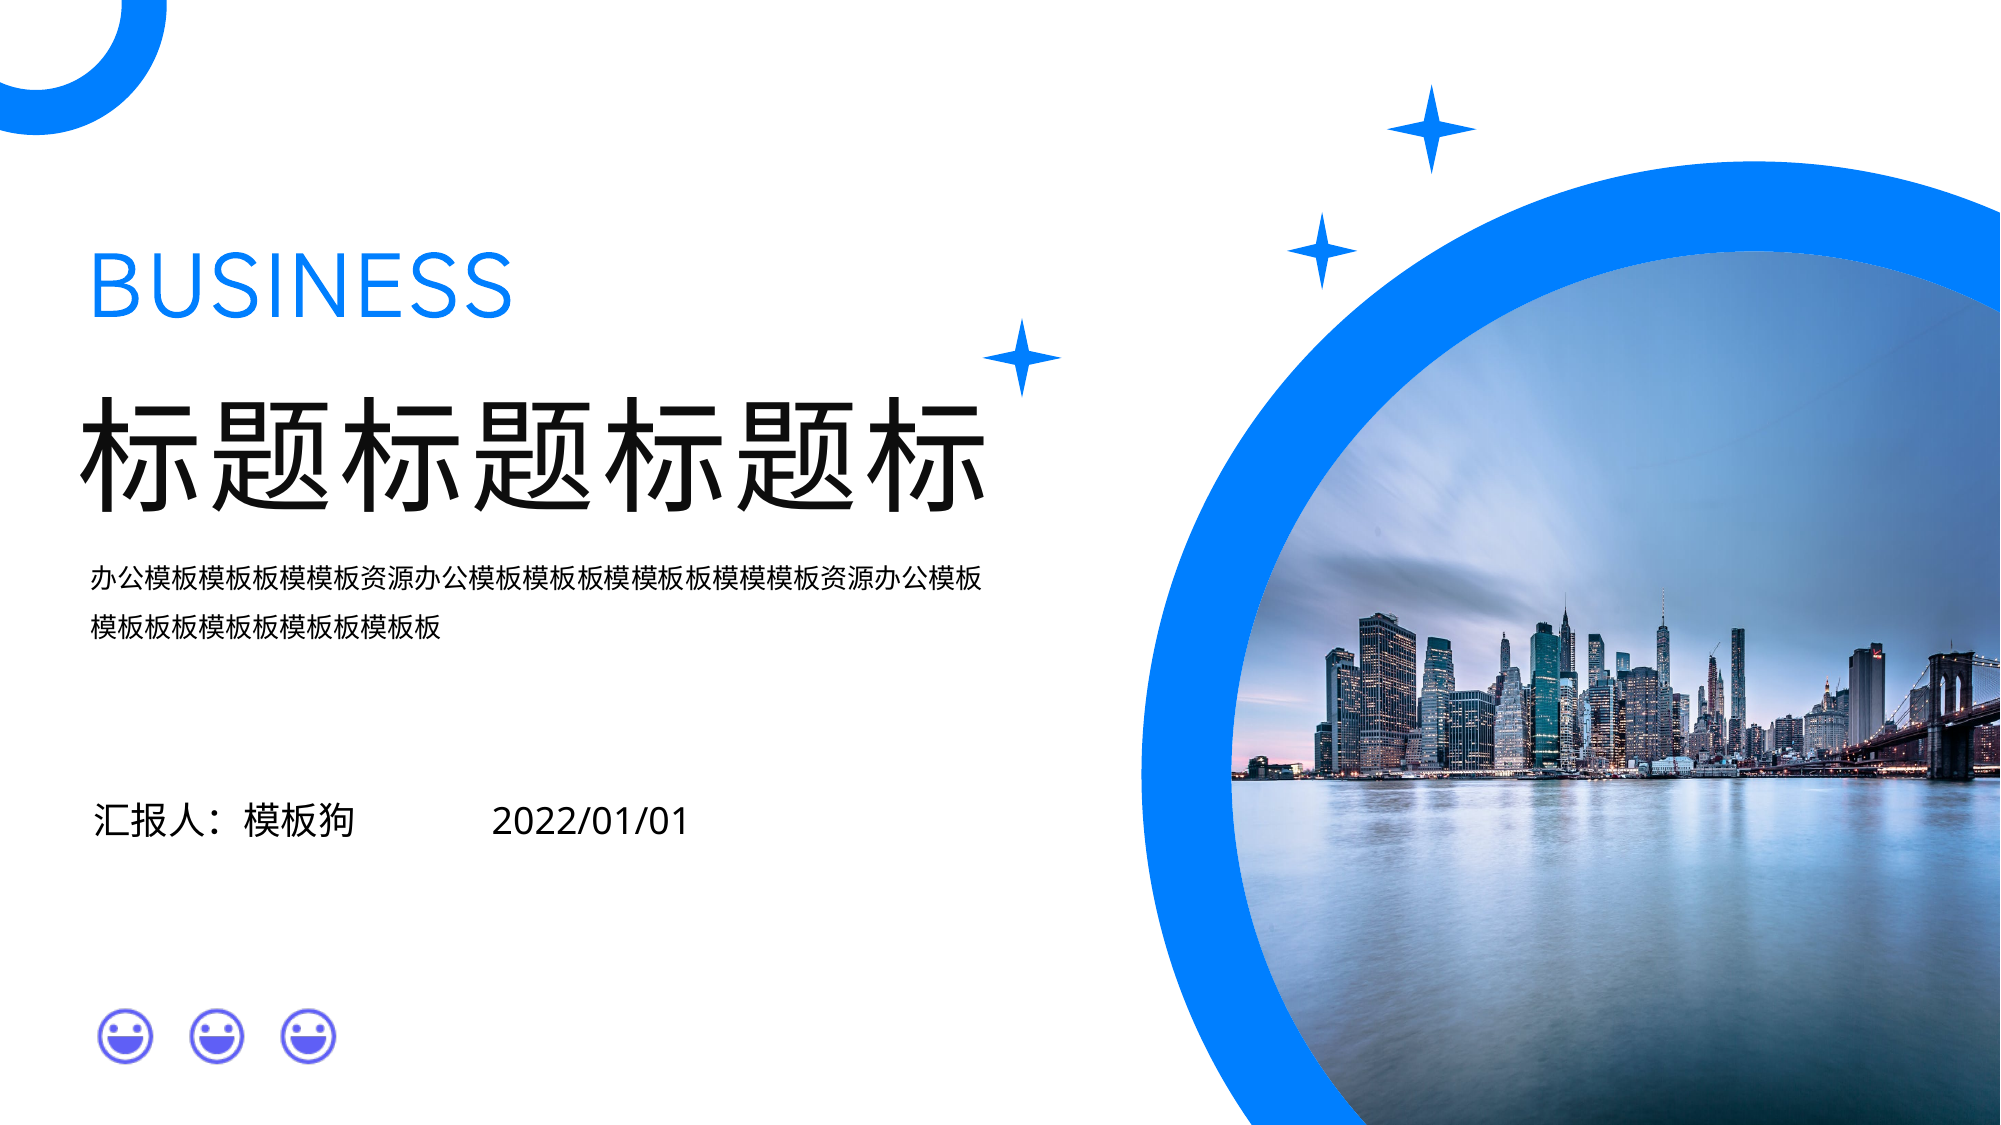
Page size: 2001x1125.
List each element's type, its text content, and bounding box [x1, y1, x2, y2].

text_box [411, 252, 456, 319]
text_box [154, 253, 200, 319]
text_box [0, 0, 168, 137]
text_box [361, 253, 401, 317]
text_box [296, 253, 344, 317]
text_box 2022/01/01 [472, 794, 810, 851]
text_box [213, 252, 258, 319]
text_box [1386, 84, 1477, 175]
picture [94, 1005, 157, 1068]
text_box [94, 253, 139, 317]
text_box [466, 252, 511, 319]
picture [277, 1005, 340, 1068]
text_box [1140, 160, 2000, 1125]
text_box 汇报人：模板狗 [73, 793, 412, 850]
text_box [272, 253, 279, 317]
picture [186, 1005, 248, 1068]
text_box [1233, 253, 2000, 1125]
text_box 办公模板模板板模模板资源办公模板模板板模模板板模模模板资源办公模板模板板板模板板模板板模板板 [73, 542, 1000, 646]
text_box [1286, 211, 1358, 291]
text_box 标题标题标题标 [62, 360, 1166, 535]
text_box [982, 317, 1062, 398]
